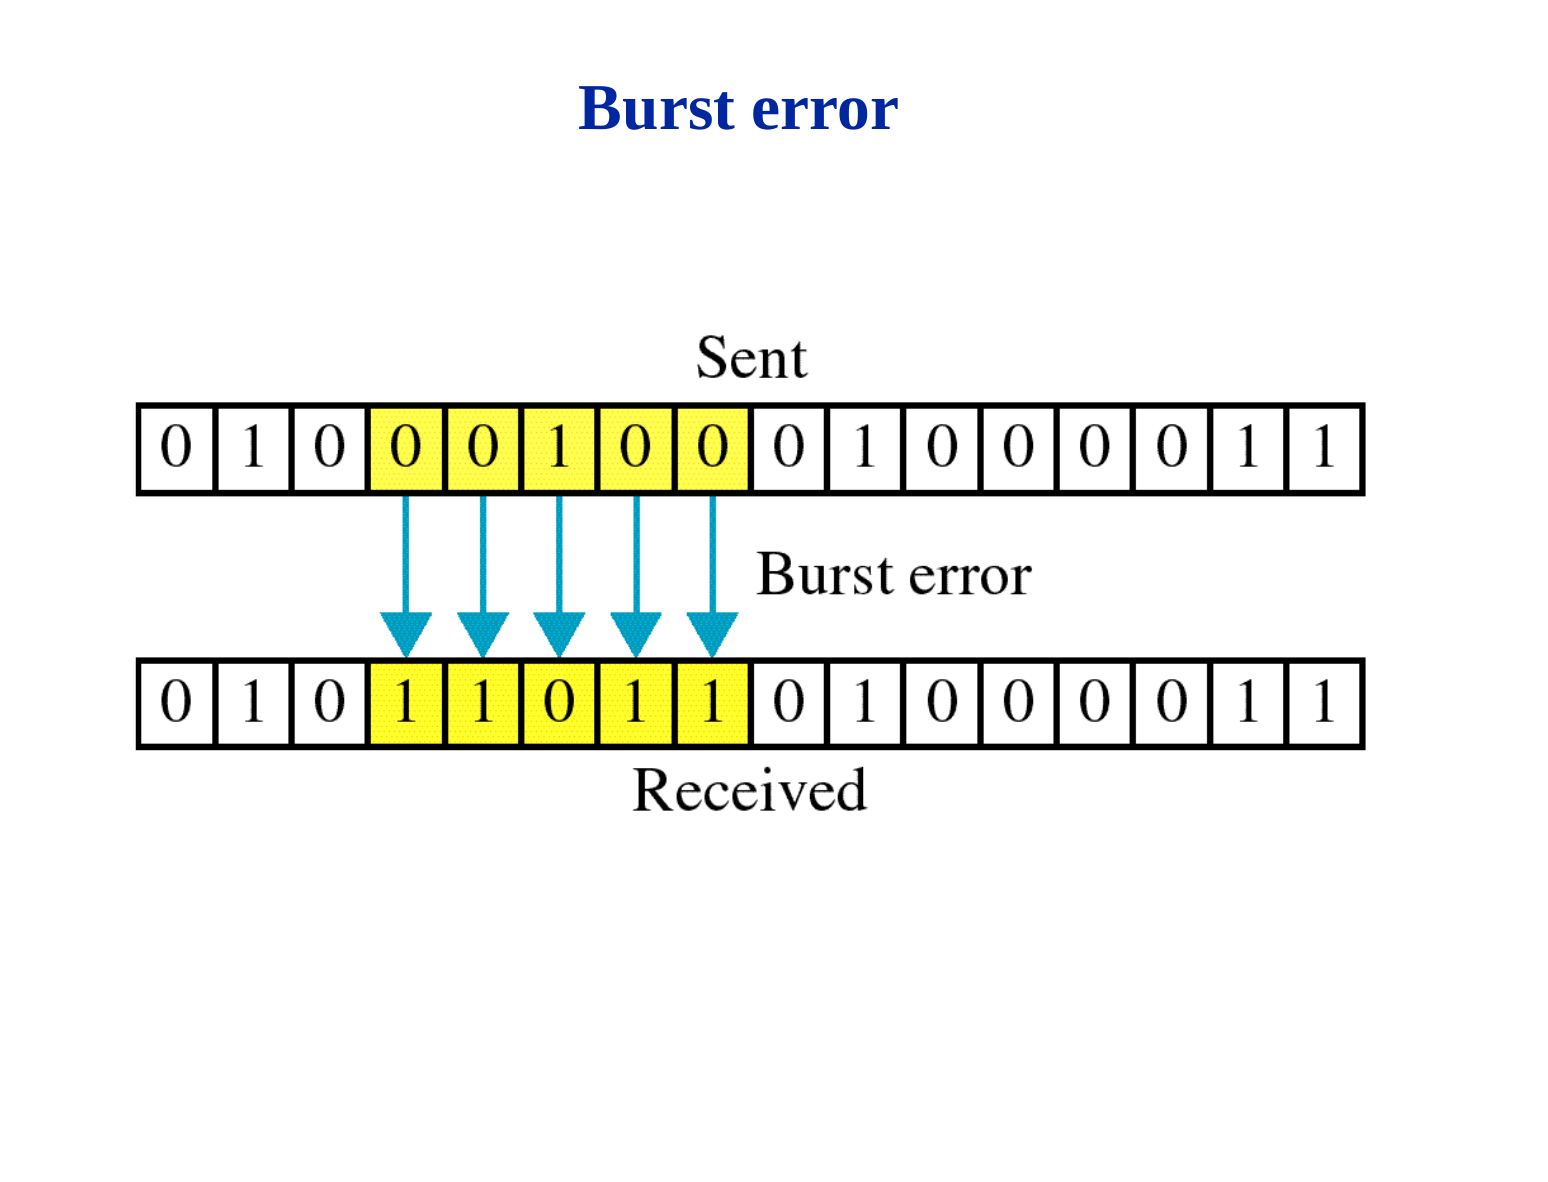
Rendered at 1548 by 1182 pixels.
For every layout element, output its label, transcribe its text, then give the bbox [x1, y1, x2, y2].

text_box Burst error [564, 56, 915, 150]
picture [135, 320, 1367, 826]
